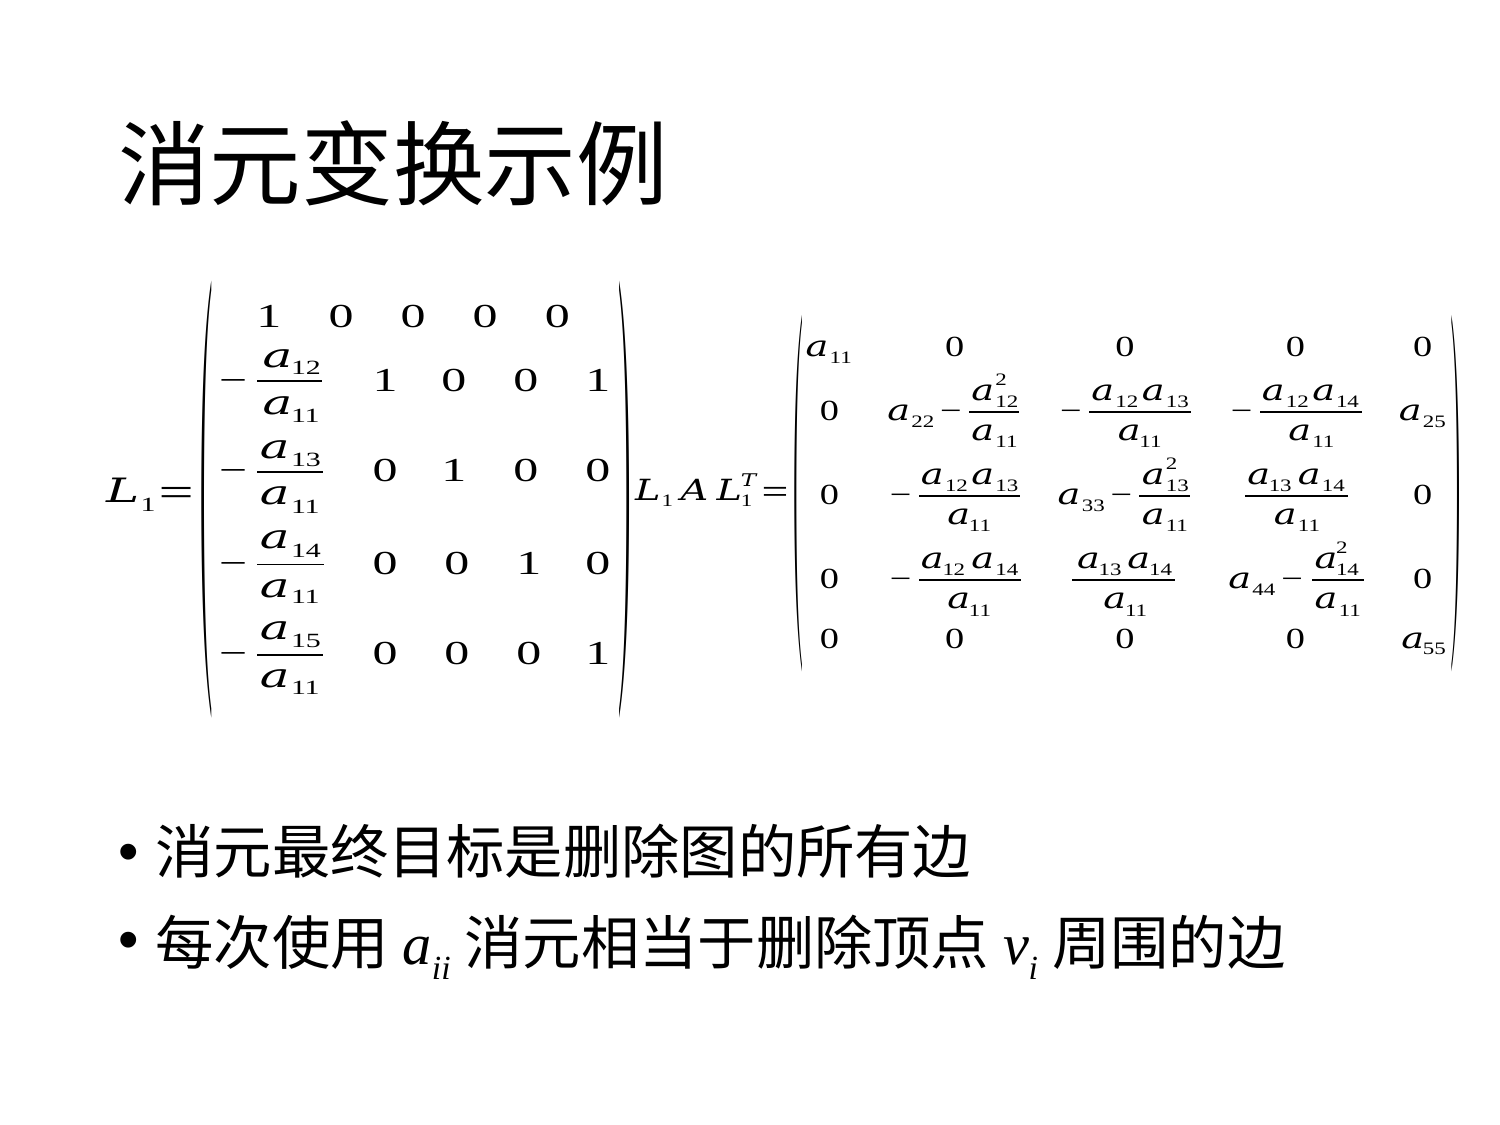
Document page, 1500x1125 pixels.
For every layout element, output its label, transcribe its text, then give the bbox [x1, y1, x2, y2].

list 消元最终目标是删除图的所有边 每次使用aii消元相当于删除顶点vi周围的边 [103, 815, 1397, 1014]
title 消元变换示例 [103, 59, 1397, 278]
